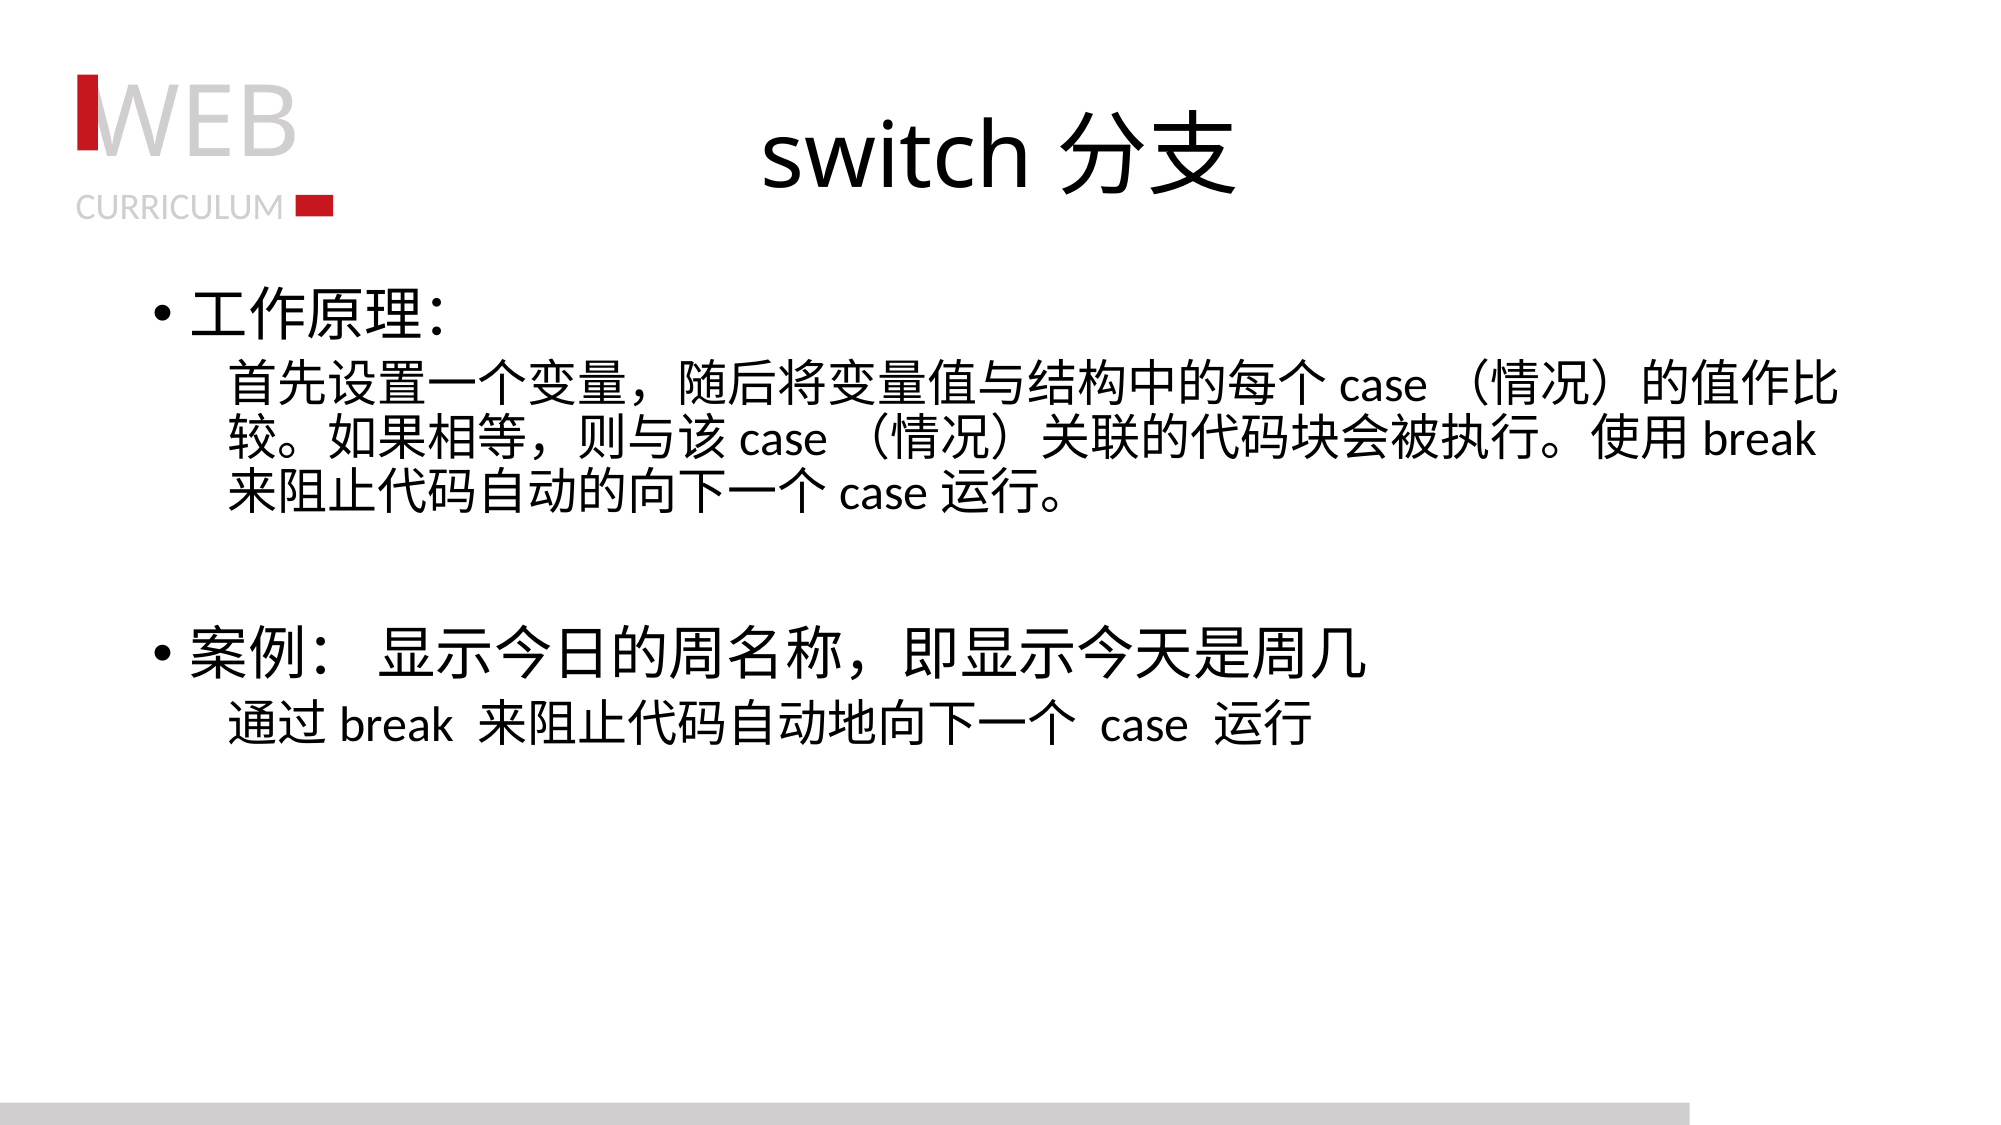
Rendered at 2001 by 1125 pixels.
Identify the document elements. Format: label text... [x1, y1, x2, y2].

title switch分支 [137, 59, 1863, 256]
list 工作原理： 首先设置一个变量，随后将变量值与结构中的每个case（情况）的值作比较。如果相等，则与该case（情况）关联的代码块会被执行。使用break来阻止代码自动的向下一个case运行。 案例： 显示今日的周名称，即显示今天是周几 通过break 来阻止代码自动地向下一个 case 运行 [137, 277, 1863, 992]
